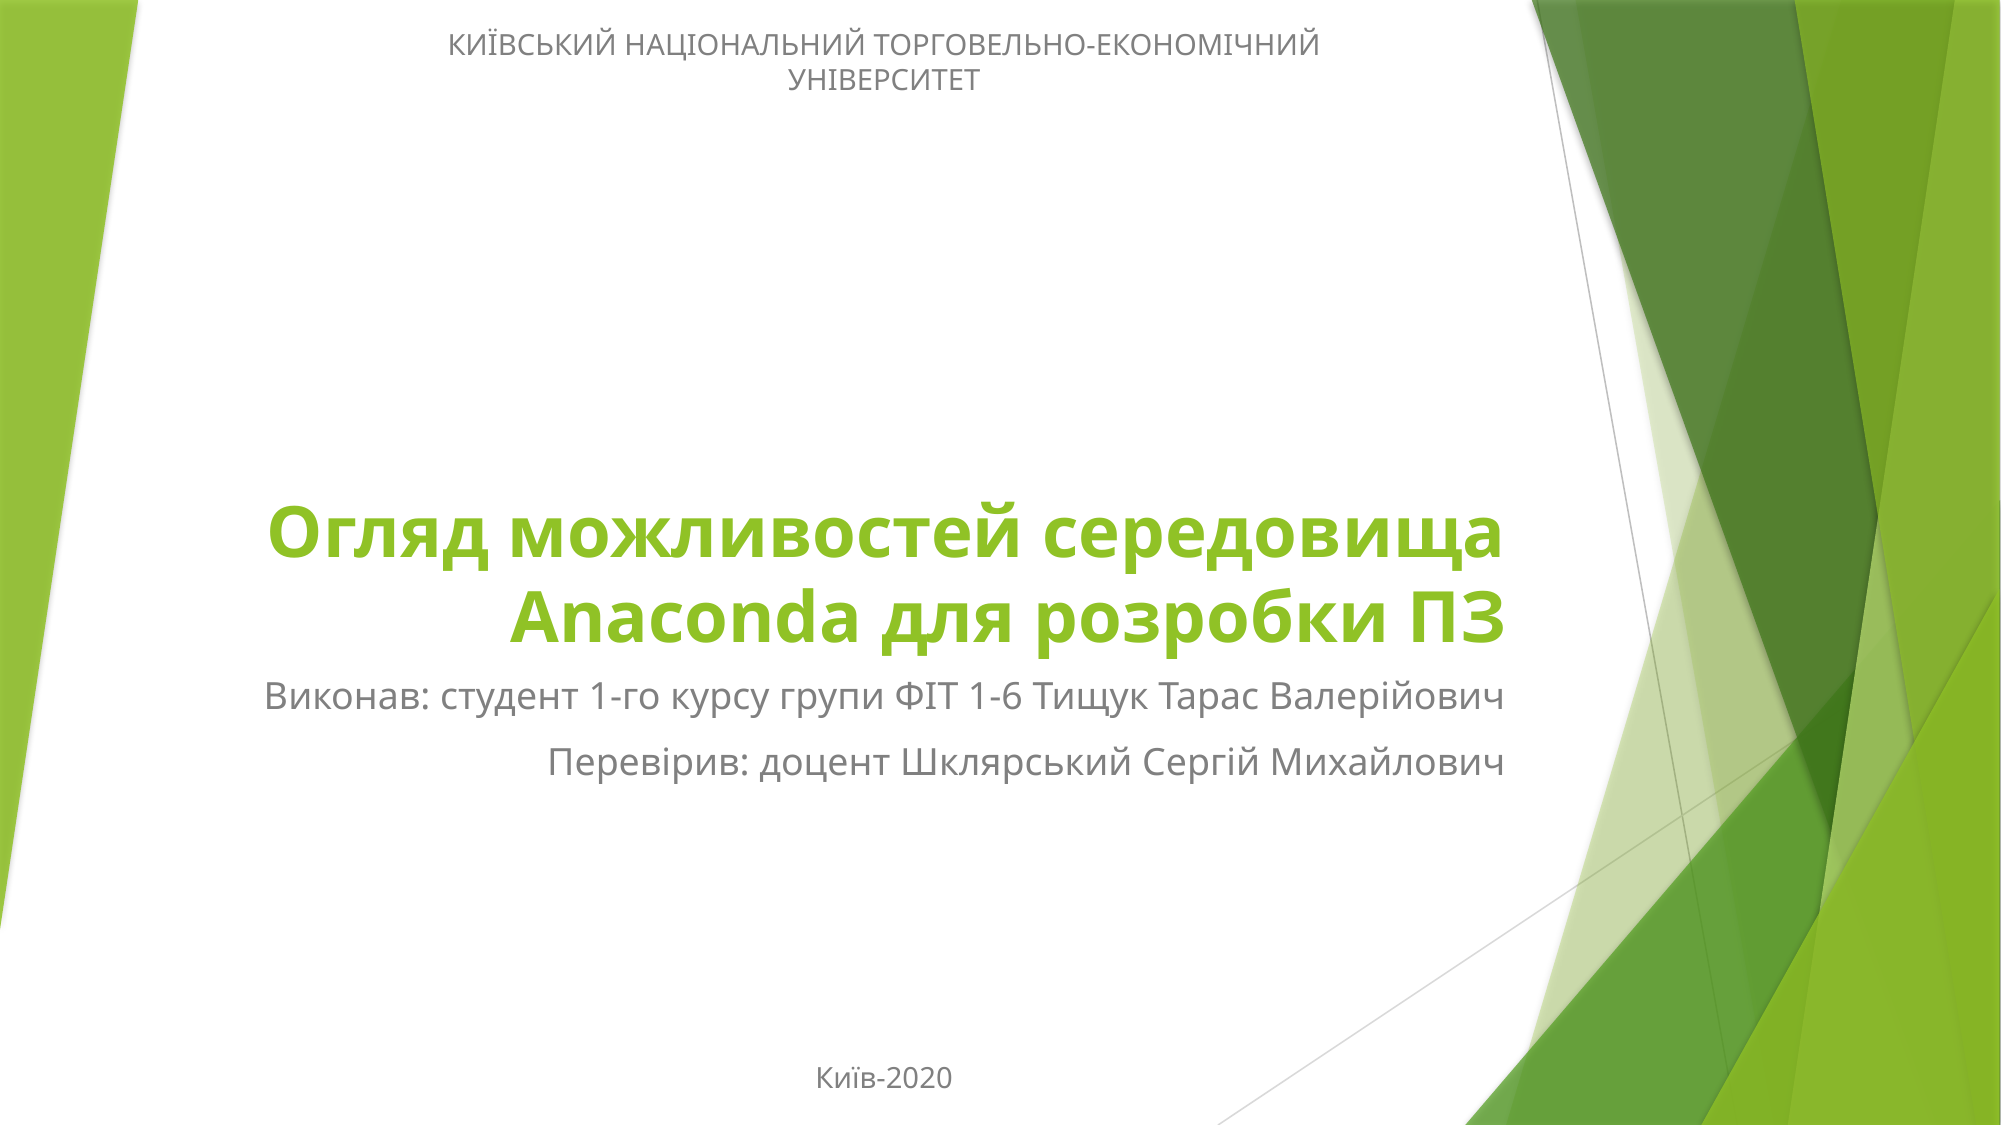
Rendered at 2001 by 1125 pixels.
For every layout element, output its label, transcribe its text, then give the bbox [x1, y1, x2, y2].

text_box КИЇВСЬКИЙ НАЦІОНАЛЬНИЙ ТОРГОВЕЛЬНО-ЕКОНОМІЧНИЙ УНІВЕРСИТЕТ [367, 18, 1402, 104]
text_box Київ-2020 [686, 1052, 1082, 1103]
title Огляд можливостей середовища Anaconda для розробки ПЗ [247, 394, 1522, 664]
subtitle Виконав: студент 1-го курсу групи ФІТ 1-6 Тищук Тарас Валерійович Перевірив: доцент Шклярський Сергій Михайлович [247, 664, 1522, 845]
